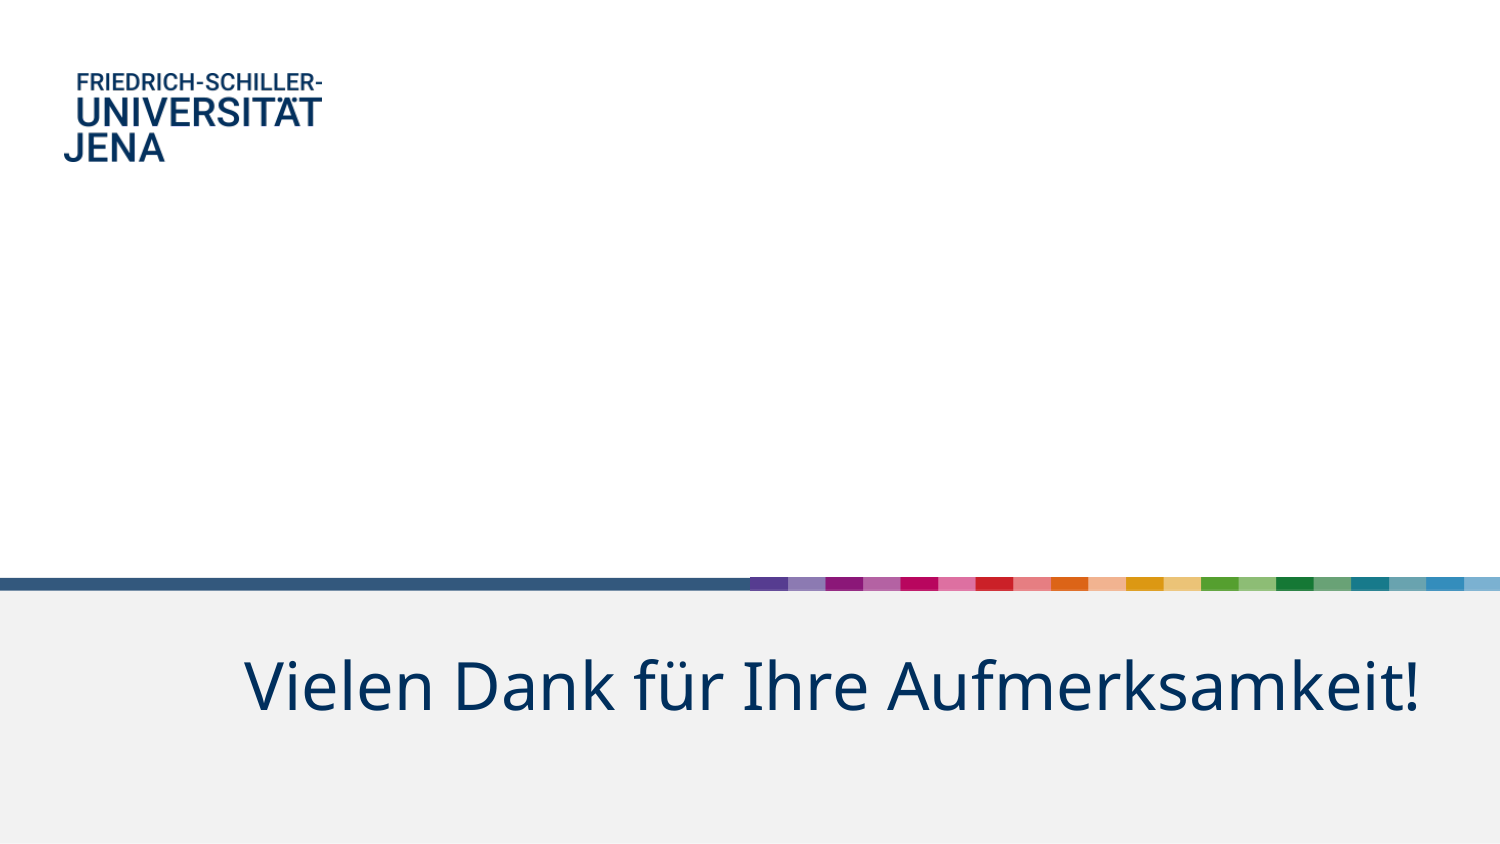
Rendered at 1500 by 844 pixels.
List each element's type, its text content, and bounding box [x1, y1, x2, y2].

picture [64, 73, 322, 162]
list Vielen Dank für Ihre Aufmerksamkeit! [76, 646, 1424, 721]
picture [750, 577, 1500, 591]
